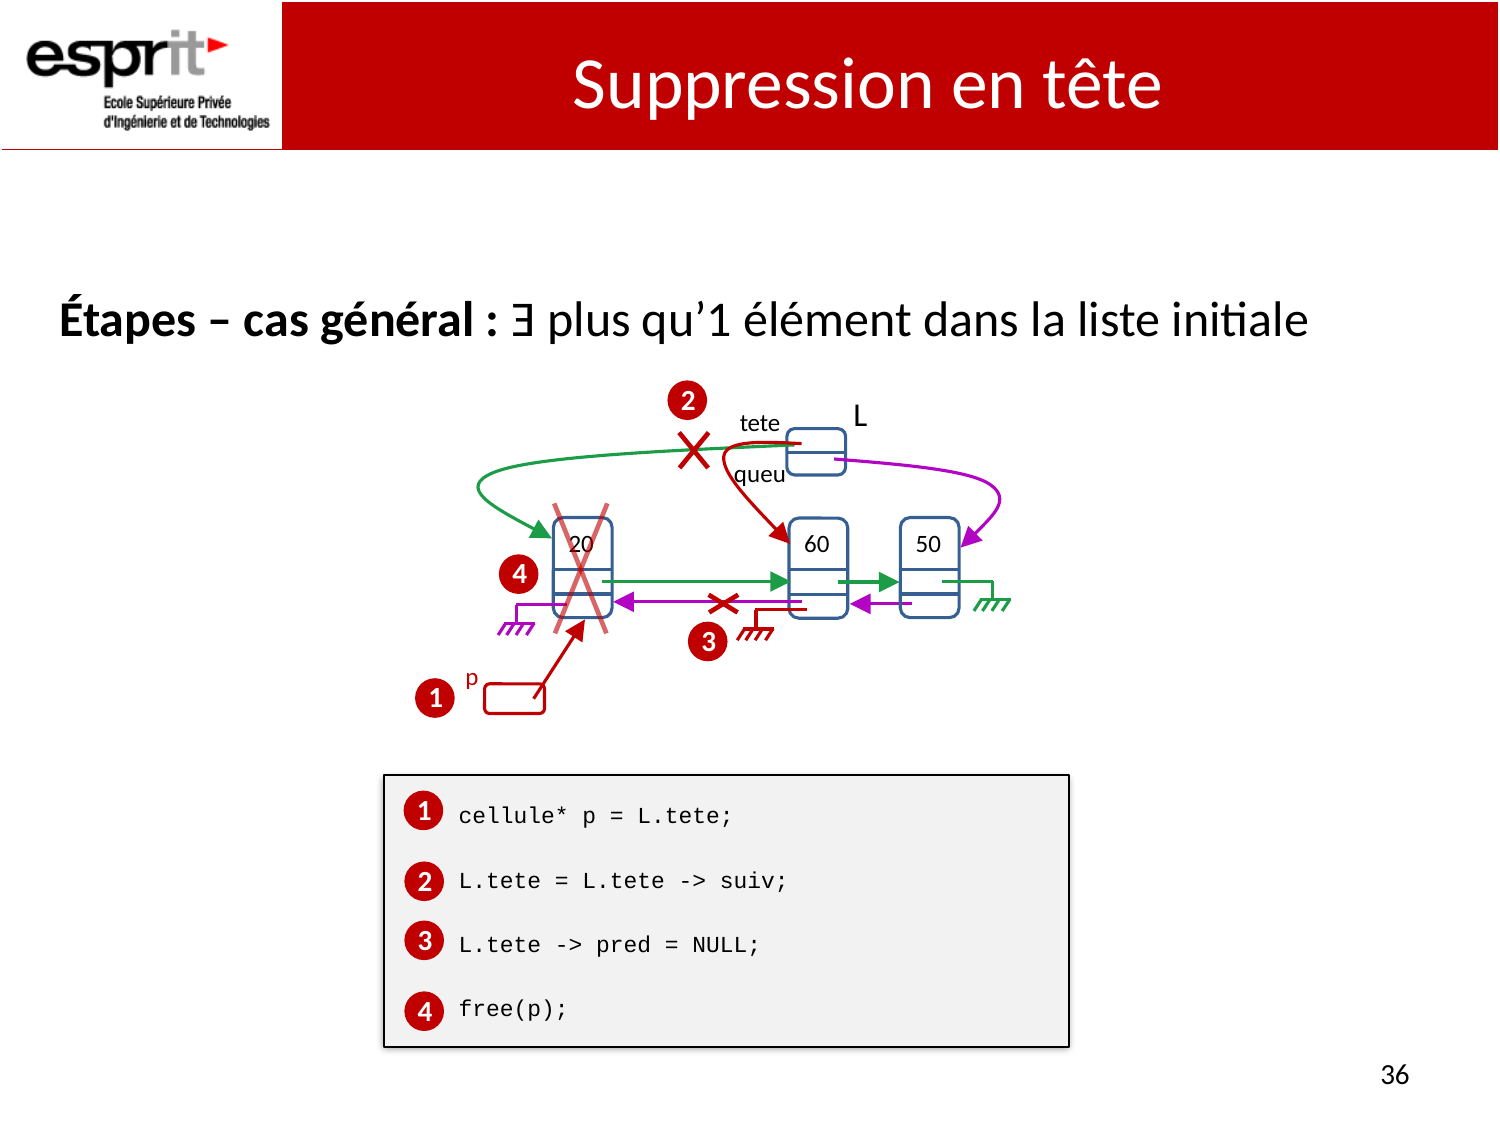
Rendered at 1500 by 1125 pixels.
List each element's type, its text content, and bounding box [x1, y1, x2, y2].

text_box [406, 373, 1012, 722]
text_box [383, 774, 1070, 1048]
text_box [282, 0, 1500, 154]
text_box Suppression en tête [324, 27, 1412, 132]
slide_number 36 [1074, 1042, 1425, 1103]
picture [0, 0, 282, 150]
list Étapes – cas général : Ǝ plus qu’1 élément dans la liste initiale [41, 278, 1447, 1094]
